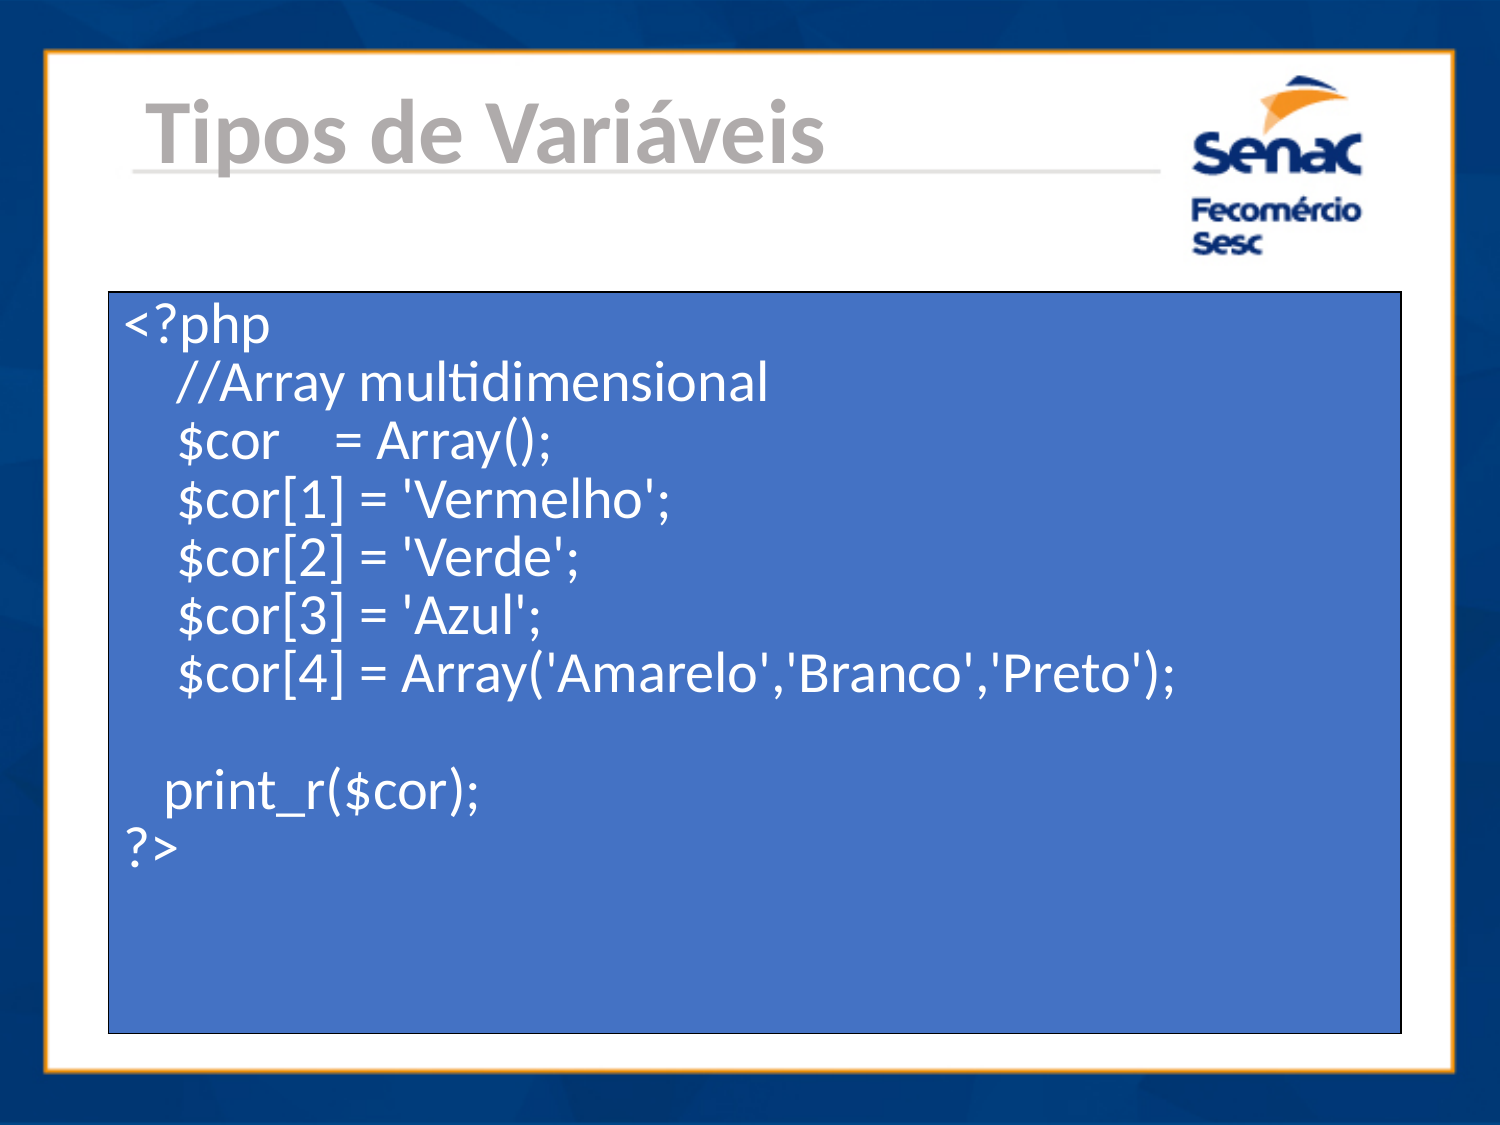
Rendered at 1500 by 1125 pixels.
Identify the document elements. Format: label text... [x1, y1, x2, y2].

text_box Tipos de Variáveis [130, 77, 1130, 191]
picture [0, 0, 1500, 1125]
table_header <?php //Array multidimensional $cor = Array(); $cor[1] = 'Vermelho'; $cor[2] = 'Verde'; $cor[3] = 'Azul'; $cor[4] = Array('Amarelo','Branco','Preto'); print_r($cor); ?> [109, 293, 1400, 1033]
